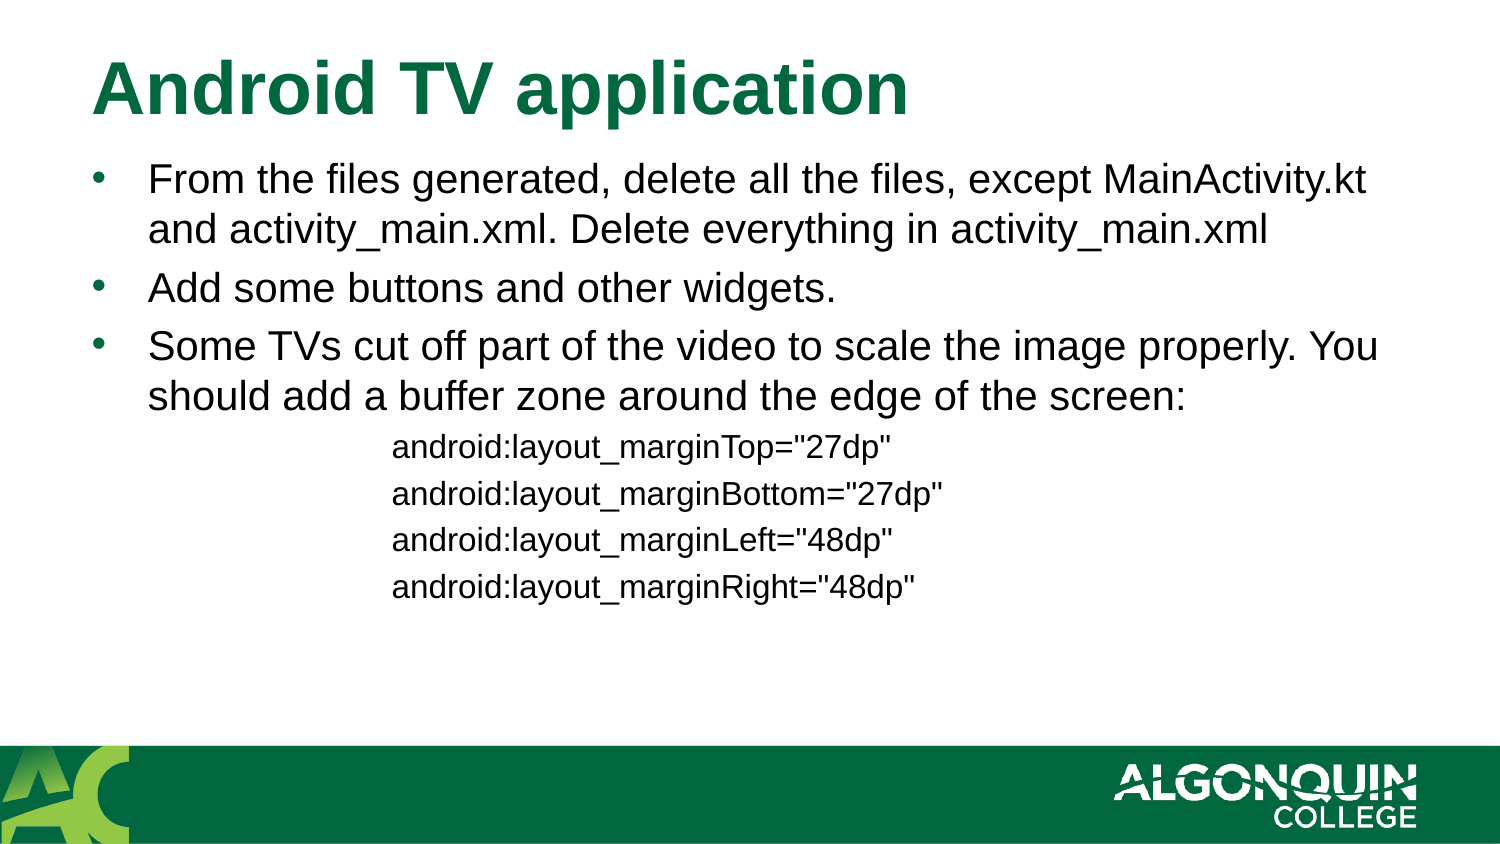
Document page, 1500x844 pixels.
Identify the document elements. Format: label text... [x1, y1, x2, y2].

title Android TV application [76, 31, 1424, 144]
list From the files generated, delete all the files, except MainActivity.kt and activity_main.xml. Delete everything in activity_main.xml Add some buttons and other widgets. Some TVs cut off part of the video to scale the image properly. You should add a buffer zone around the edge of the screen: android:layout_marginTop="27dp" android:layout_marginBottom="27dp" android:layout_marginLeft="48dp" android:layout_marginRight="48dp" [76, 144, 1424, 714]
picture [1, 746, 129, 844]
